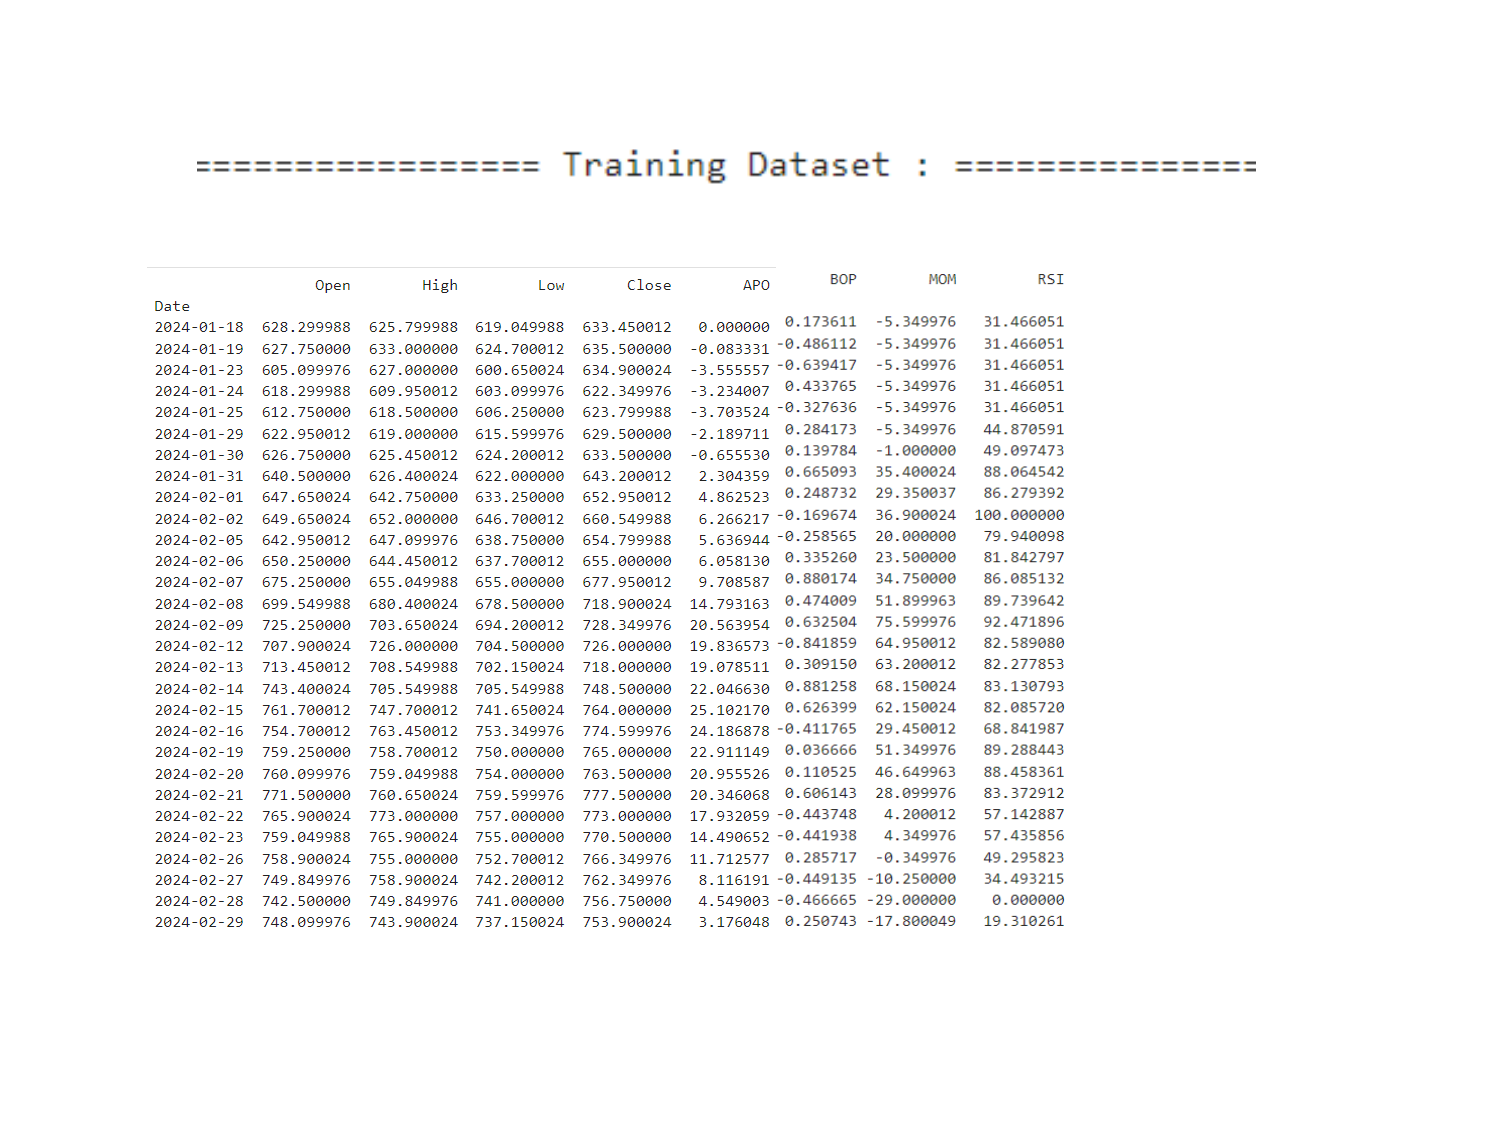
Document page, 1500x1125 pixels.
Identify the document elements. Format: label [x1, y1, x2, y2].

picture [197, 134, 1256, 186]
picture [147, 267, 1067, 932]
